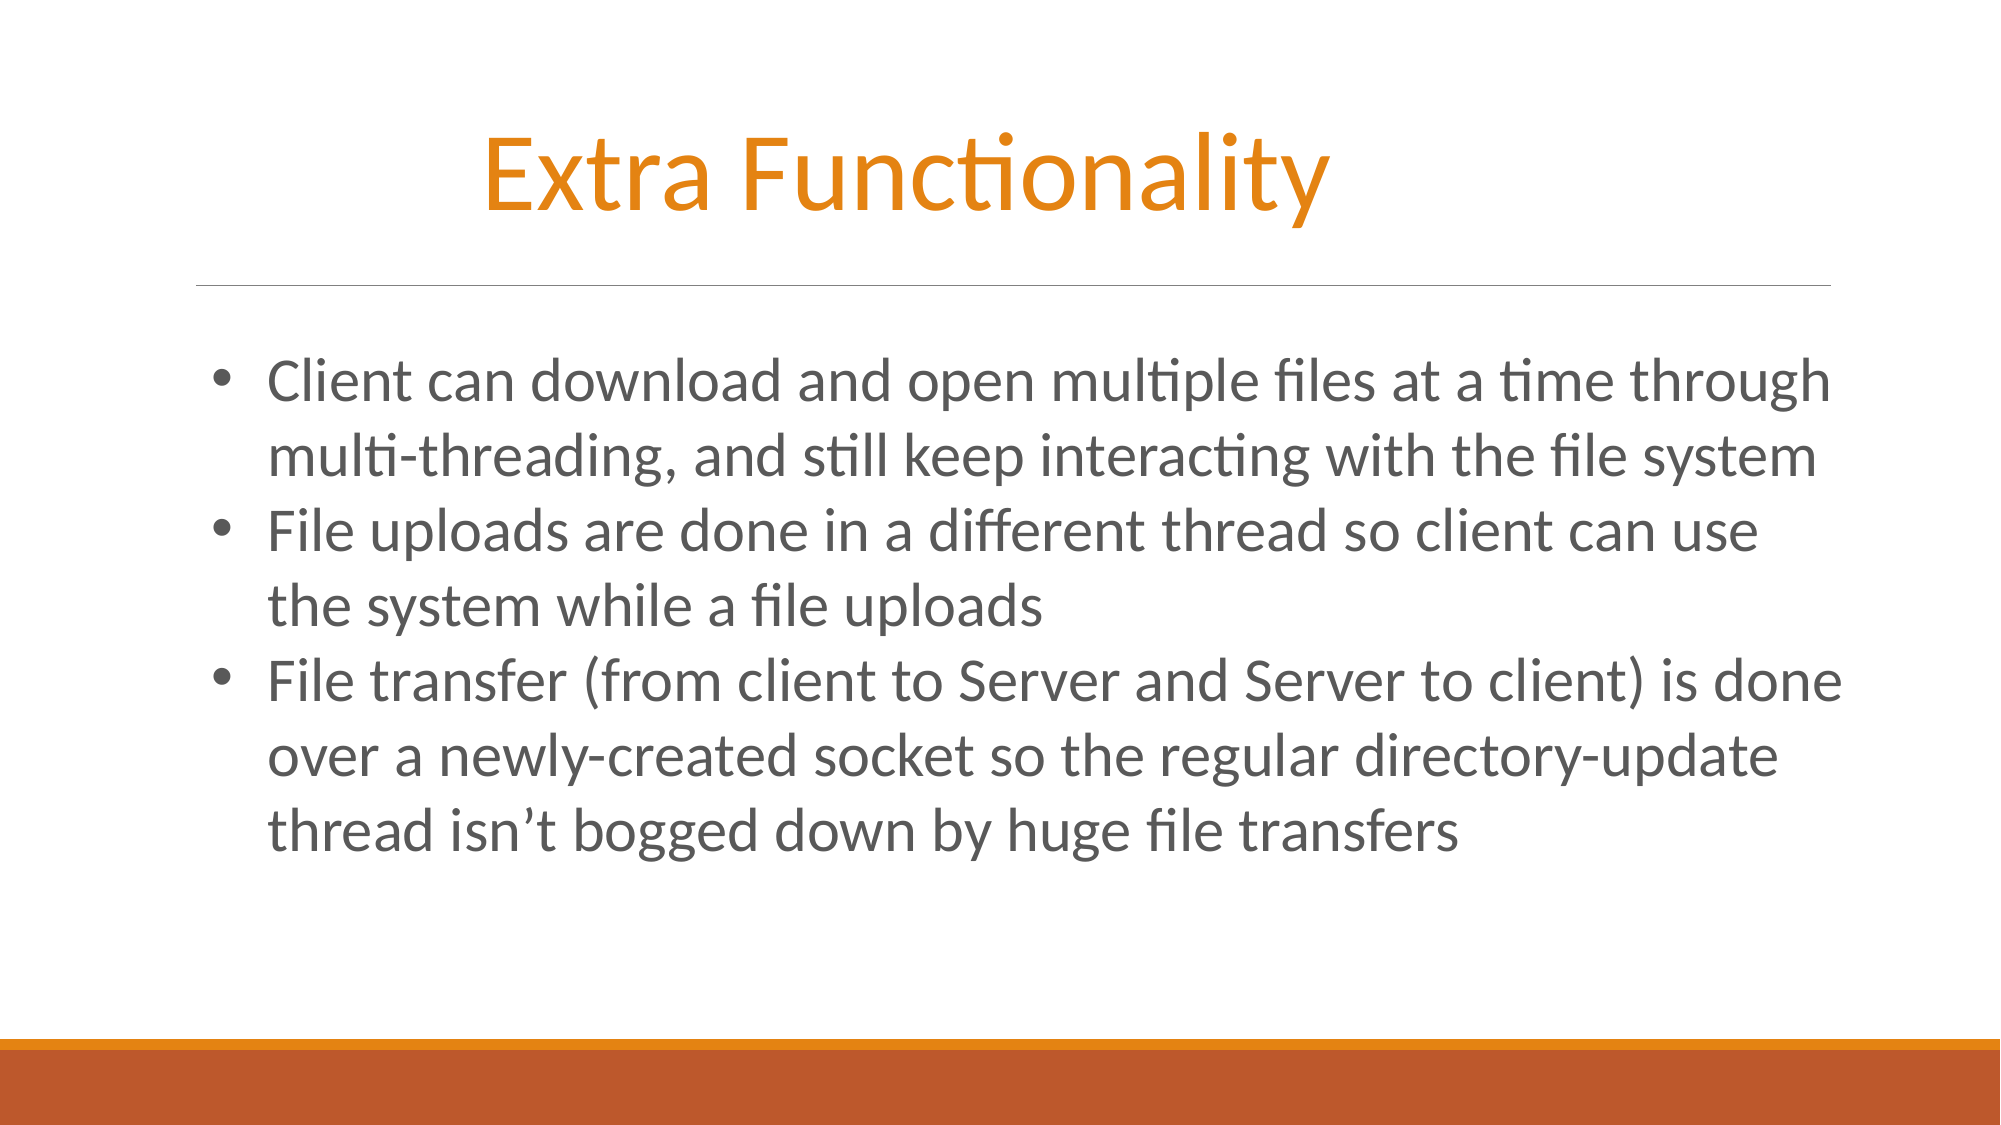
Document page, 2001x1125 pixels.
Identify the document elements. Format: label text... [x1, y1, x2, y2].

text_box Client can download and open multiple files at a time through multi-threading, and still keep interacting with the file system File uploads are done in a different thread so client can use the system while a file uploads File transfer (from client to Server and Server to client) is done over a newly-created socket so the regular directory-update thread isn’t bogged down by huge file transfers [196, 331, 1864, 872]
text_box Extra Functionality [466, 90, 1348, 241]
